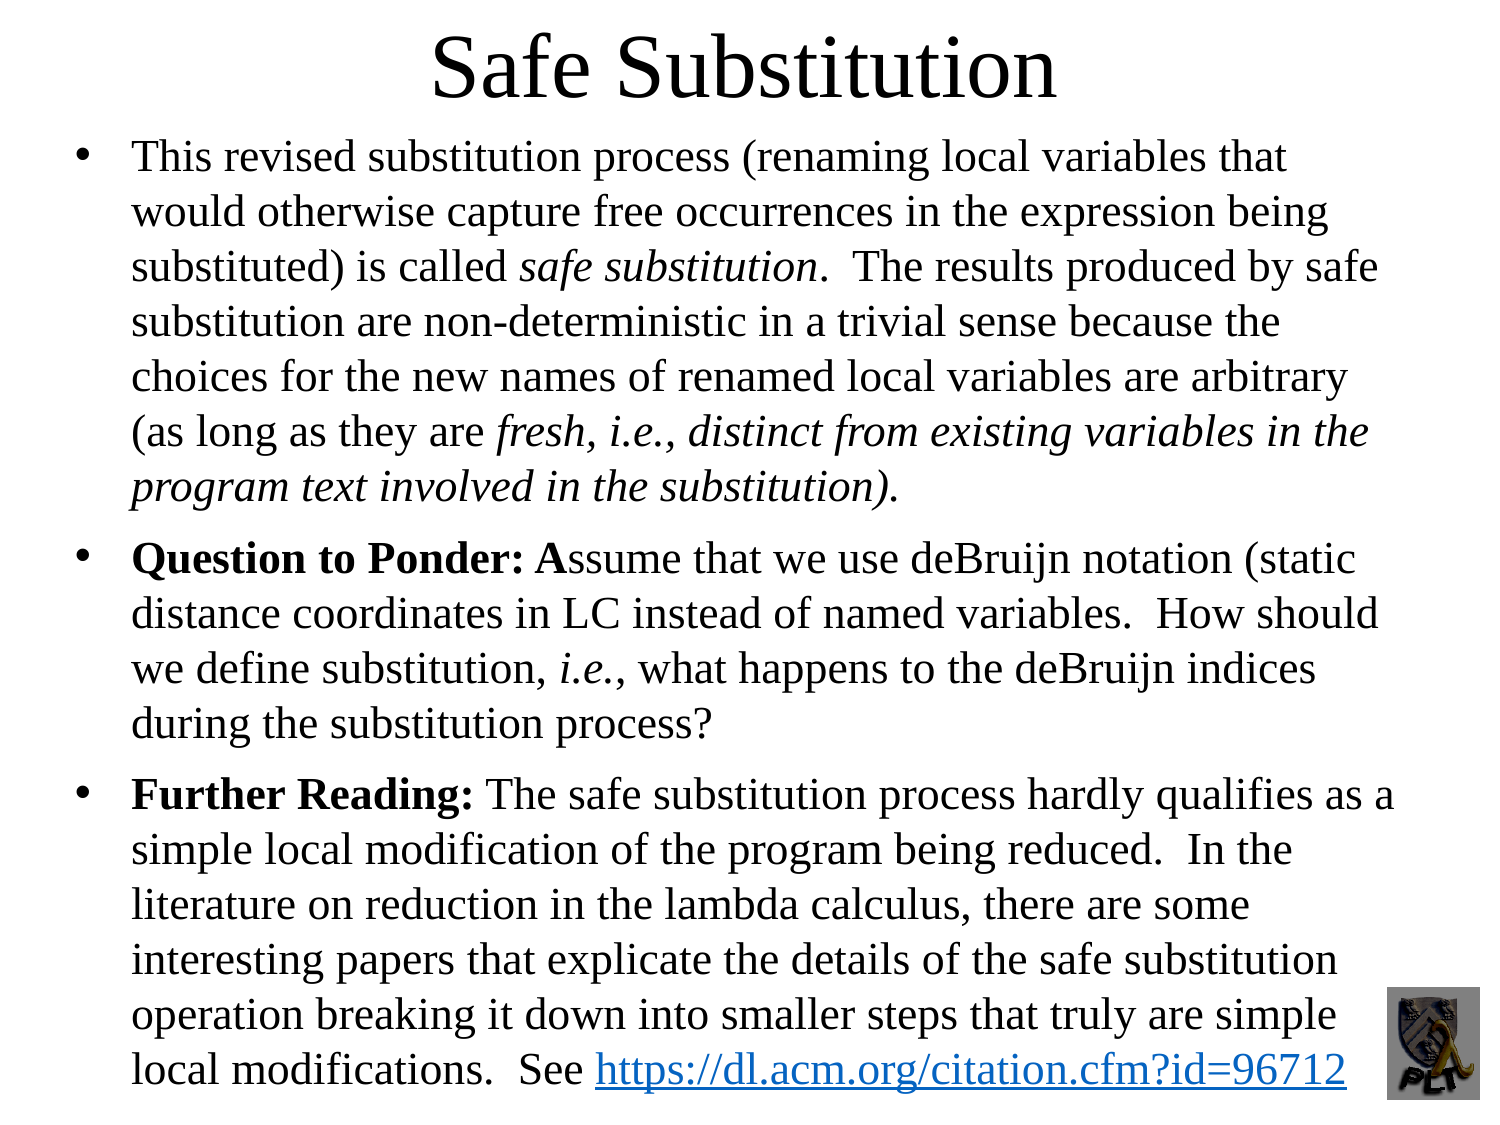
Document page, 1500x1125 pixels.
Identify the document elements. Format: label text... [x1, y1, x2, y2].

list This revised substitution process (renaming local variables that would otherwise capture free occurrences in the expression being substituted) is called safe substitution. The results produced by safe substitution are non-deterministic in a trivial sense because the choices for the new names of renamed local variables are arbitrary (as long as they are fresh, i.e., distinct from existing variables in the program text involved in the substitution). Question to Ponder: Assume that we use deBruijn notation (static distance coordinates in LC instead of named variables. How should we define substitution, i.e., what happens to the deBruijn indices during the substitution process? Further Reading: The safe substitution process hardly qualifies as a simple local modification of the program being reduced. In the literature on reduction in the lambda calculus, there are some interesting papers that explicate the details of the safe substitution operation breaking it down into smaller steps that truly are simple local modifications. See https://dl.acm.org/citation.cfm?id=96712 [74, 125, 1414, 1125]
title Safe Substitution [107, 0, 1382, 125]
